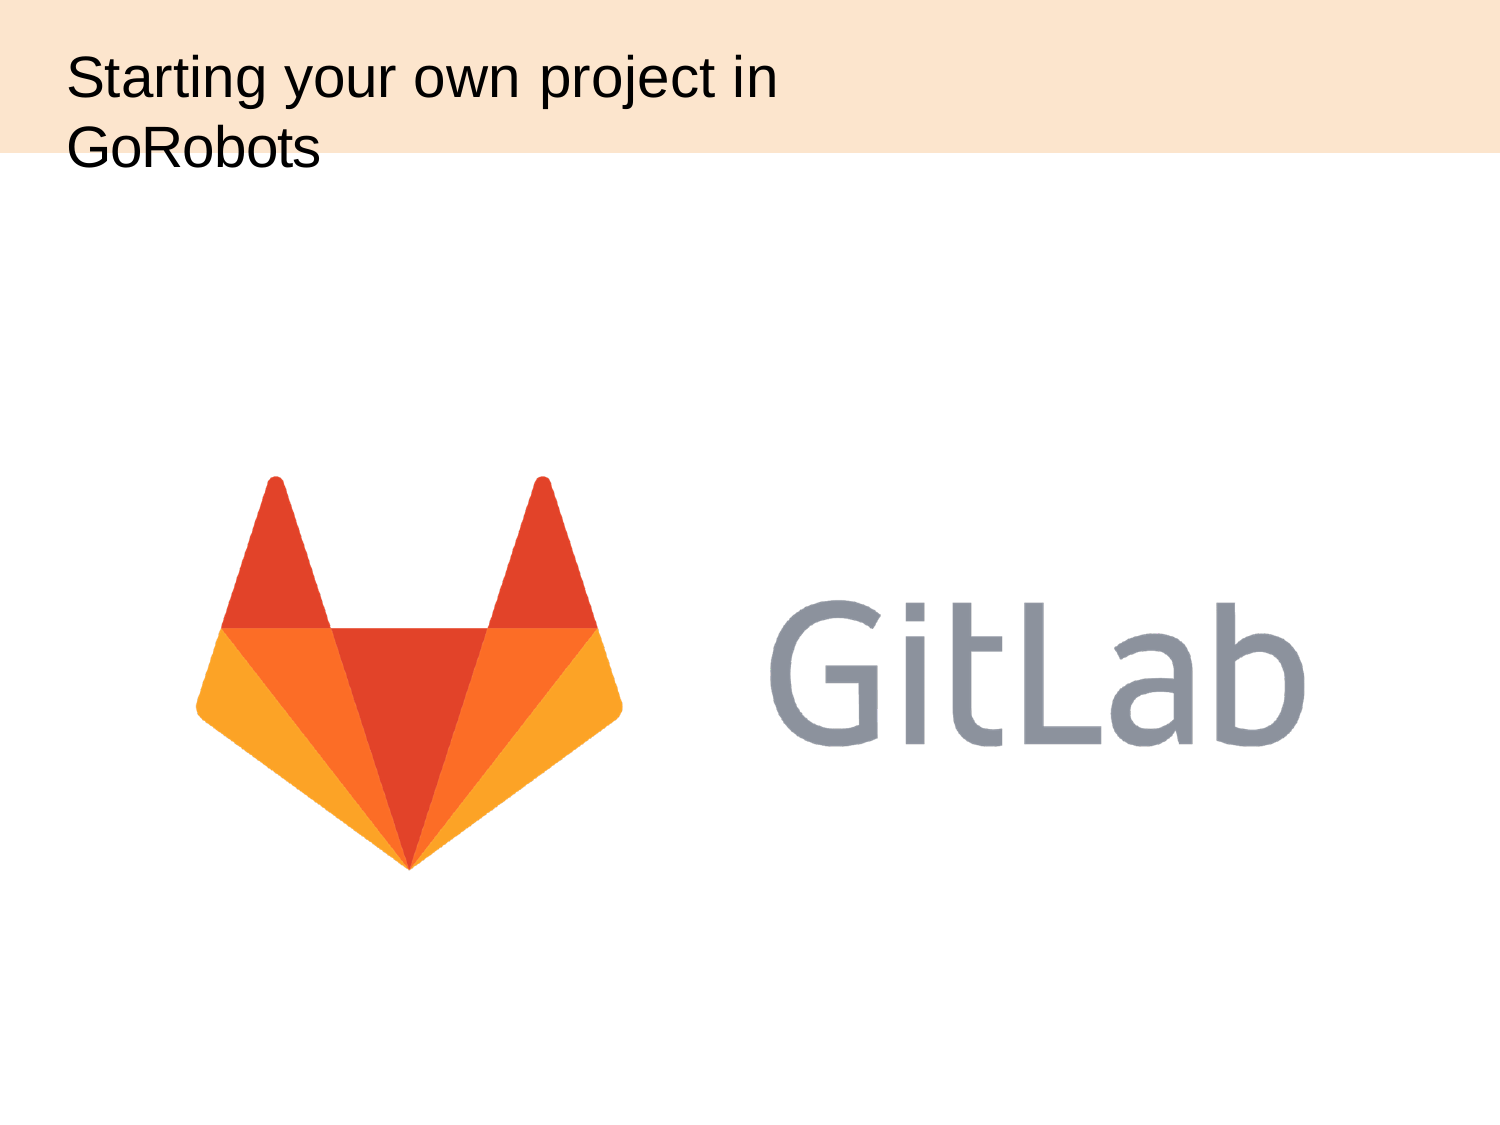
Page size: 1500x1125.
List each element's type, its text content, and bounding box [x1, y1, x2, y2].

title Starting your own project in GoRobots [64, 36, 1049, 227]
text_box [195, 475, 1305, 871]
